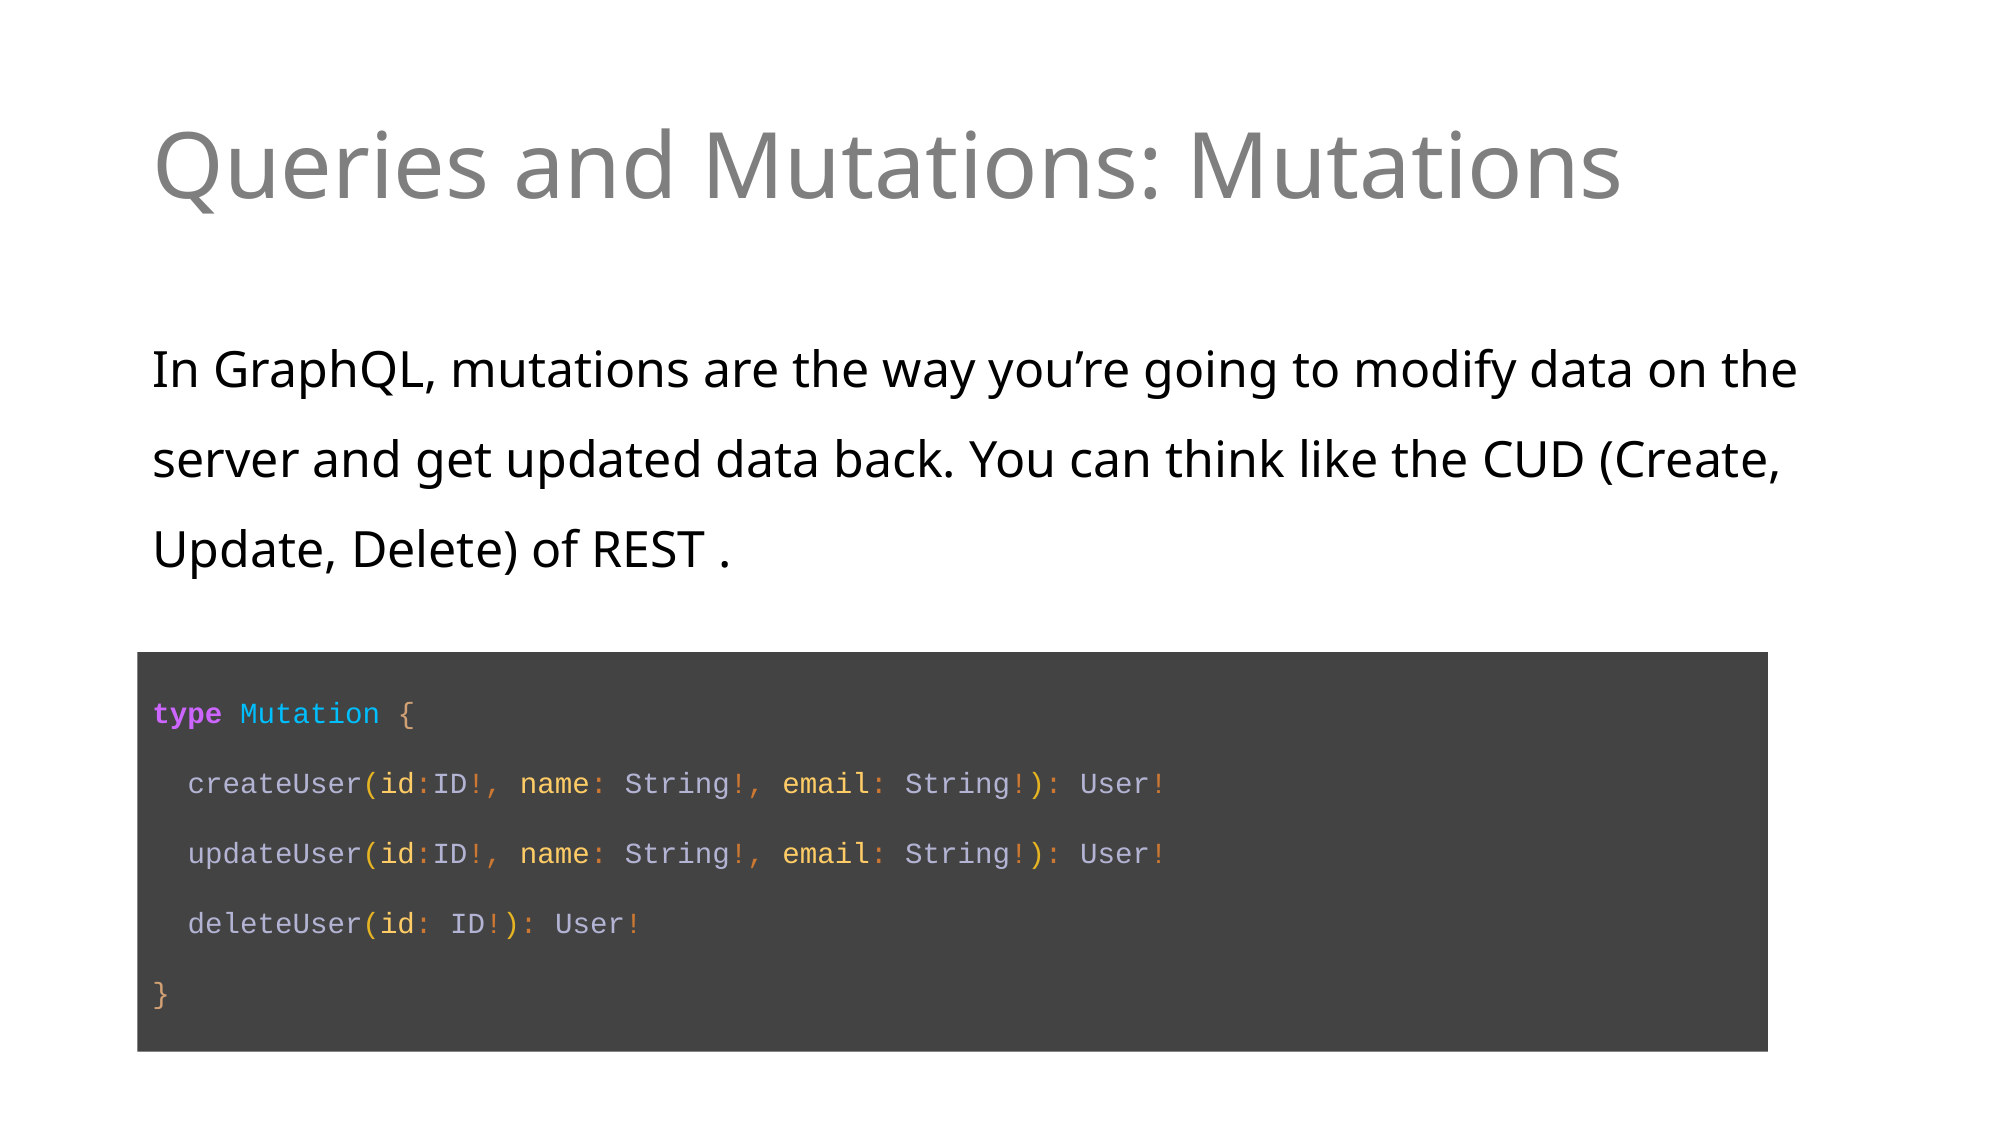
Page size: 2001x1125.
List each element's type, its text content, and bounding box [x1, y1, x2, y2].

text_box type Mutation { createUser(id:ID!, name: String!, email: String!): User! updateUser(id:ID!, name: String!, email: String!): User! deleteUser(id: ID!): User! } [137, 652, 1768, 1052]
title Queries and Mutations: Mutations [137, 59, 1863, 278]
list In GraphQL, mutations are the way you’re going to modify data on the server and get updated data back. You can think like the CUD (Create, Update, Delete) of REST . [137, 299, 1863, 1014]
